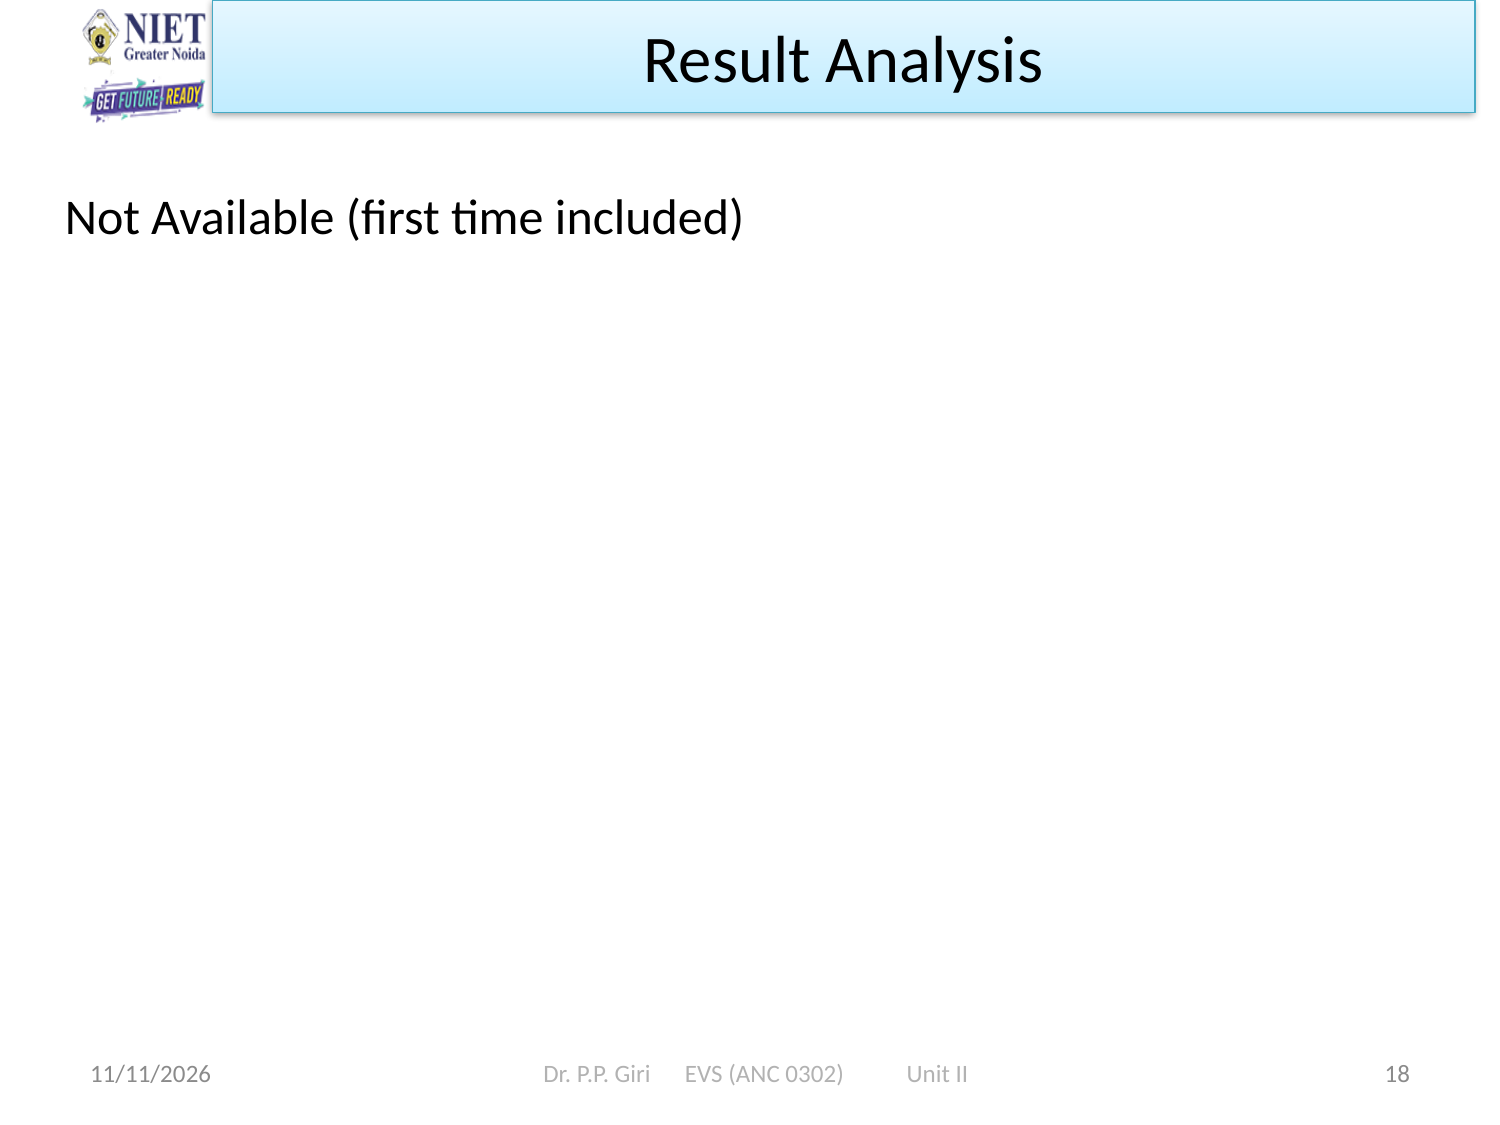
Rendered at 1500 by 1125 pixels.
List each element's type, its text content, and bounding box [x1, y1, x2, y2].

text_box Result Analysis [235, 0, 1476, 113]
picture [54, 0, 234, 133]
text_box Not Available (first time included) [49, 177, 1475, 253]
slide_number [75, 1042, 425, 1103]
slide_number 18 [1074, 1042, 1425, 1103]
footer Dr. P.P. Giri EVS (ANC 0302) Unit II [450, 1042, 1063, 1103]
